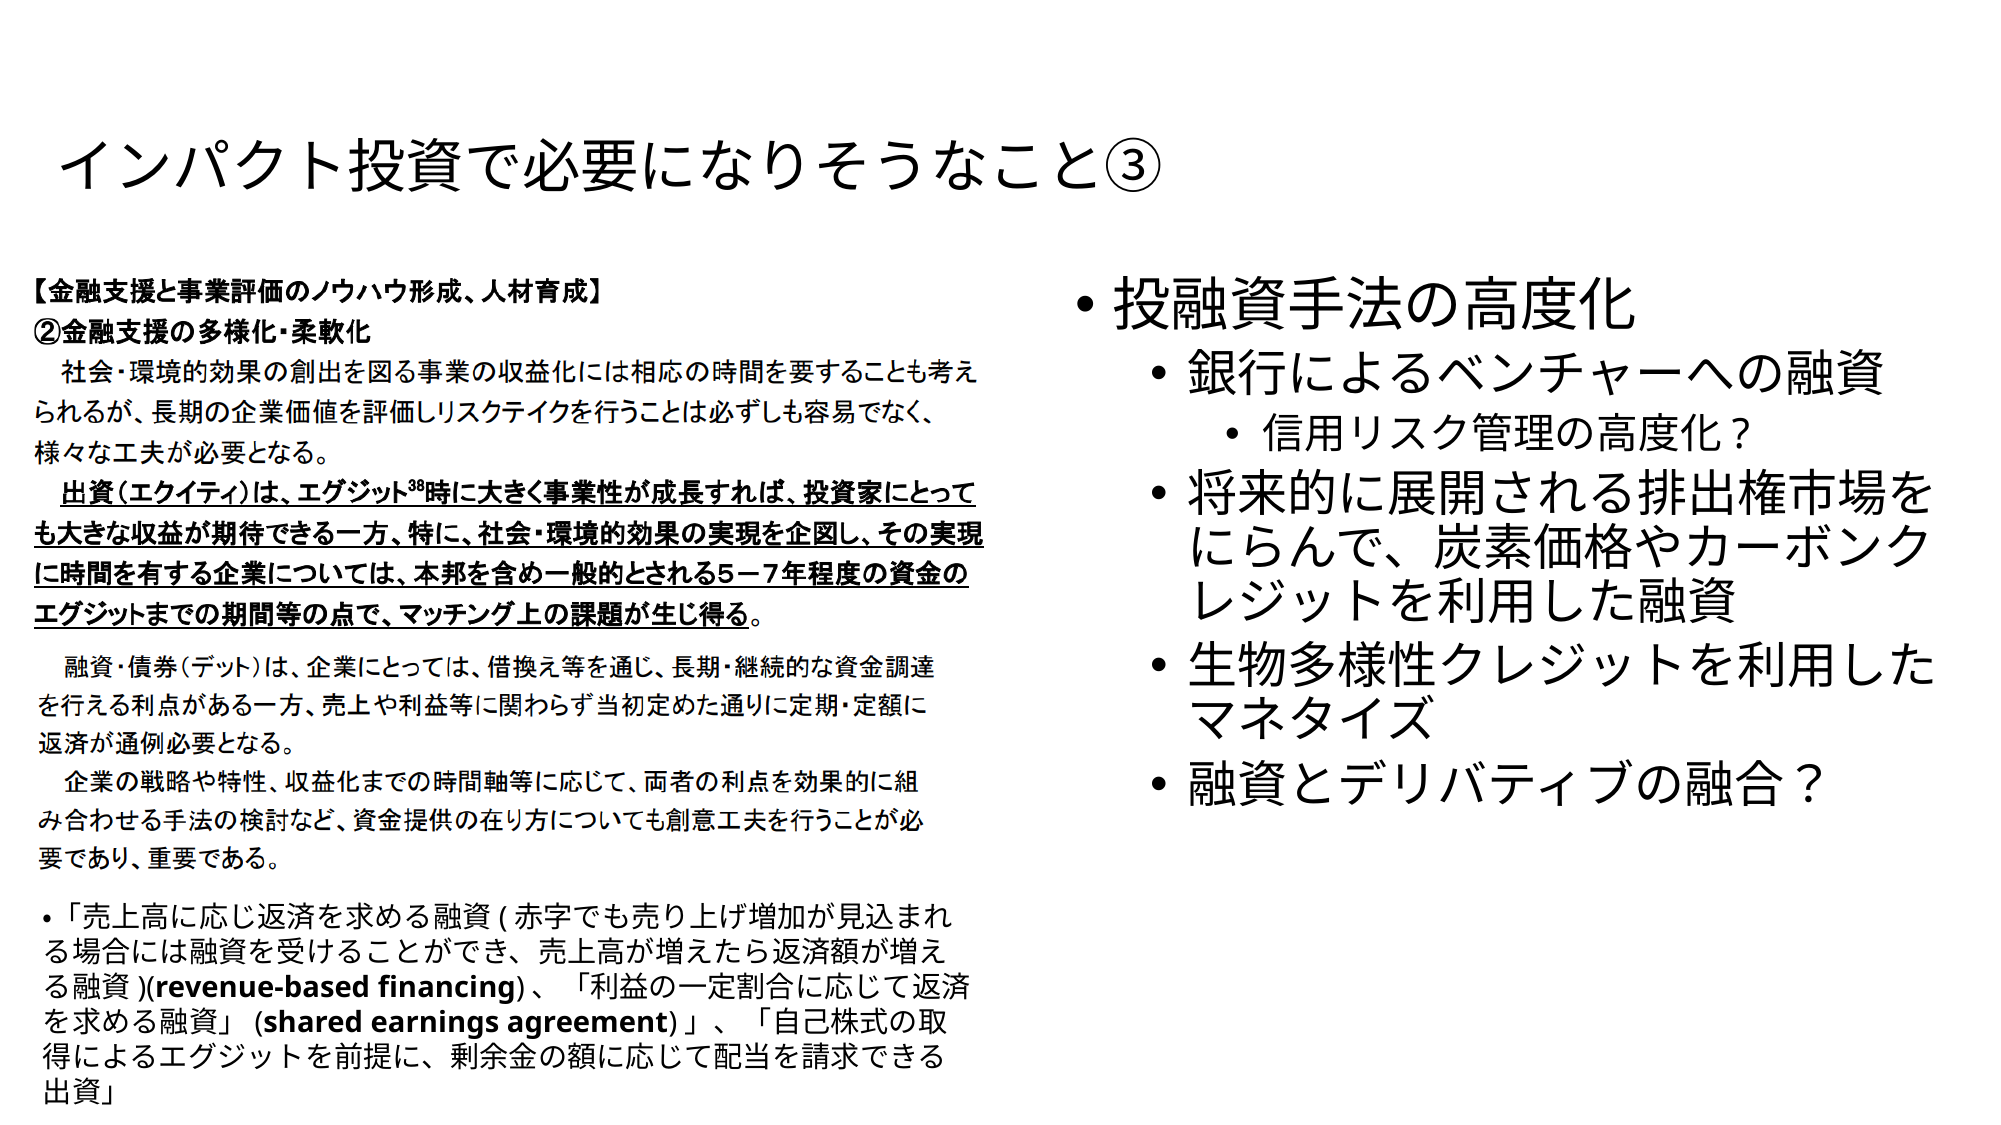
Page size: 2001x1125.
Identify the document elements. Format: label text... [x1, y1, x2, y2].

list 投融資手法の高度化 銀行によるベンチャーへの融資 信用リスク管理の高度化? 将来的に展開される排出権市場をにらんで、炭素価格やカーボンクレジットを利用した融資 生物多様性クレジットを利用したマネタイズ 融資とデリバティブの融合？ [1060, 267, 1972, 1075]
picture [10, 267, 988, 631]
text_box ・「売上高に応じ返済を求める融資(赤字でも売り上げ増加が見込まれる場合には融資を受けることができ、売上高が増えたら返済額が増える融資)(revenue-based financing)、「利益の一定割合に応じて返済を求める融資」(shared earnings agreement)」、「自己株式の取得によるエグジットを前提に、剰余金の額に応じて配当を請求できる出資」 [28, 890, 988, 1116]
title インパクト投資で必要になりそうなこと③ [41, 59, 1959, 278]
picture [28, 647, 940, 875]
